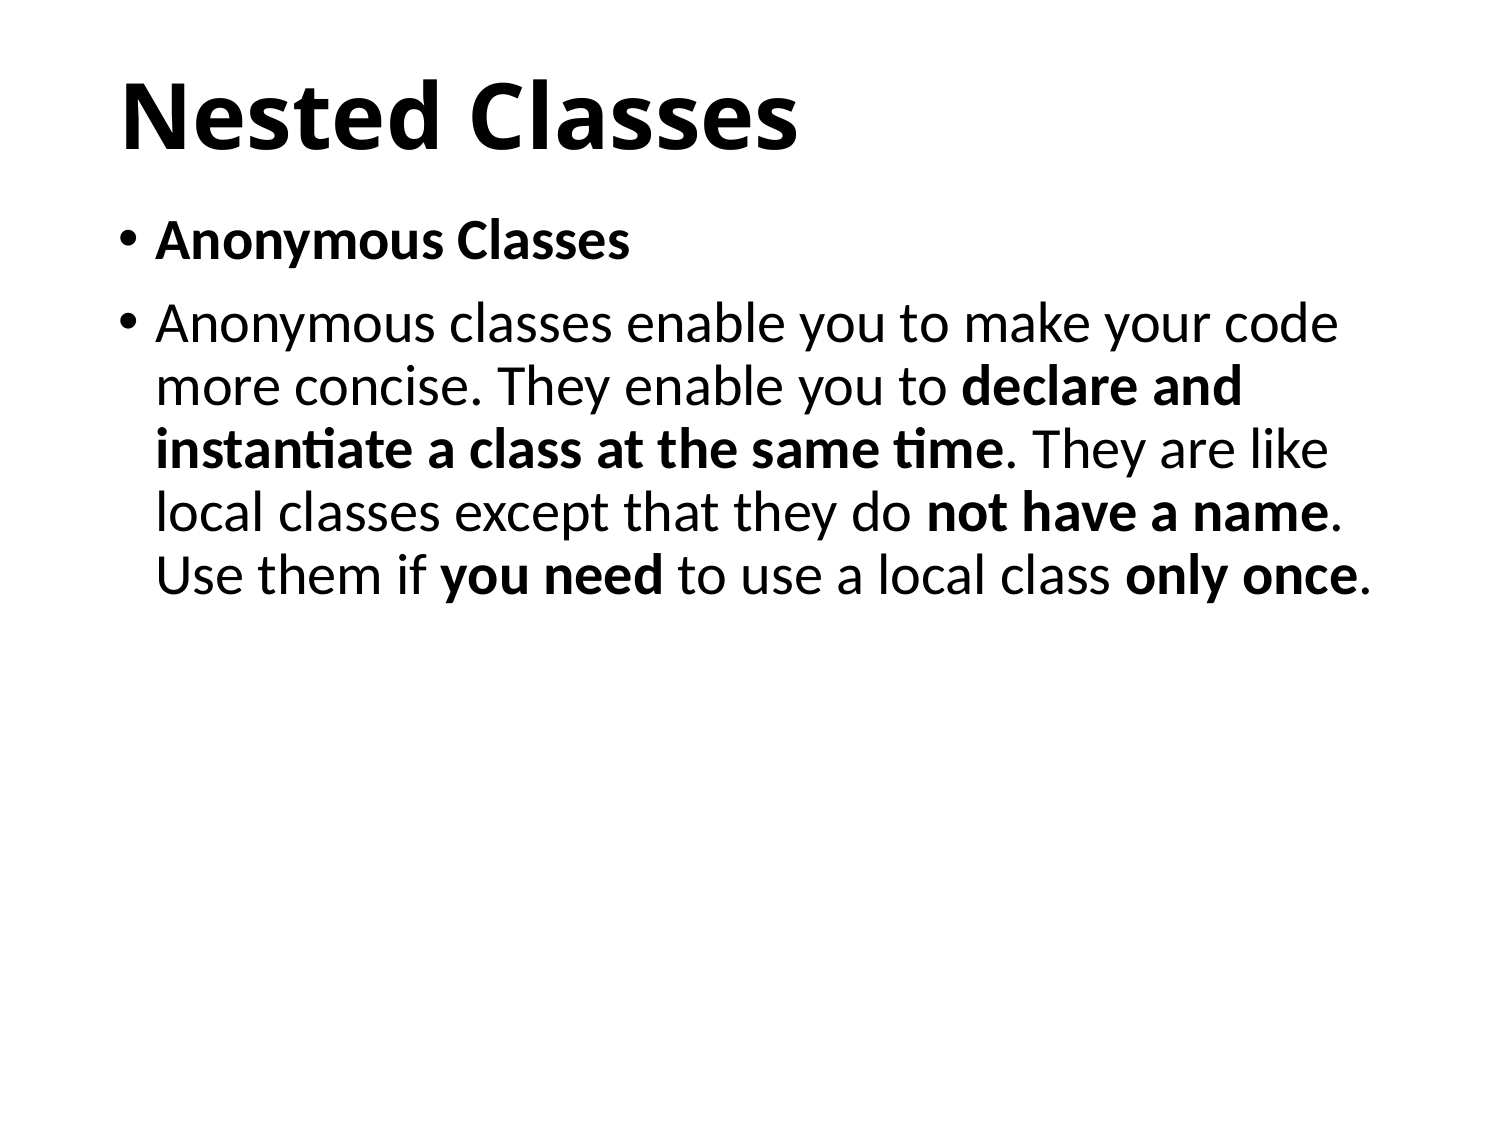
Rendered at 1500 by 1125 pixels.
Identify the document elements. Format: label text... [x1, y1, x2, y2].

title Nested Classes [103, 59, 1397, 180]
list Anonymous Classes Anonymous classes enable you to make your code more concise. They enable you to declare and instantiate a class at the same time. They are like local classes except that they do not have a name. Use them if you need to use a local class only once. [103, 201, 1397, 1014]
